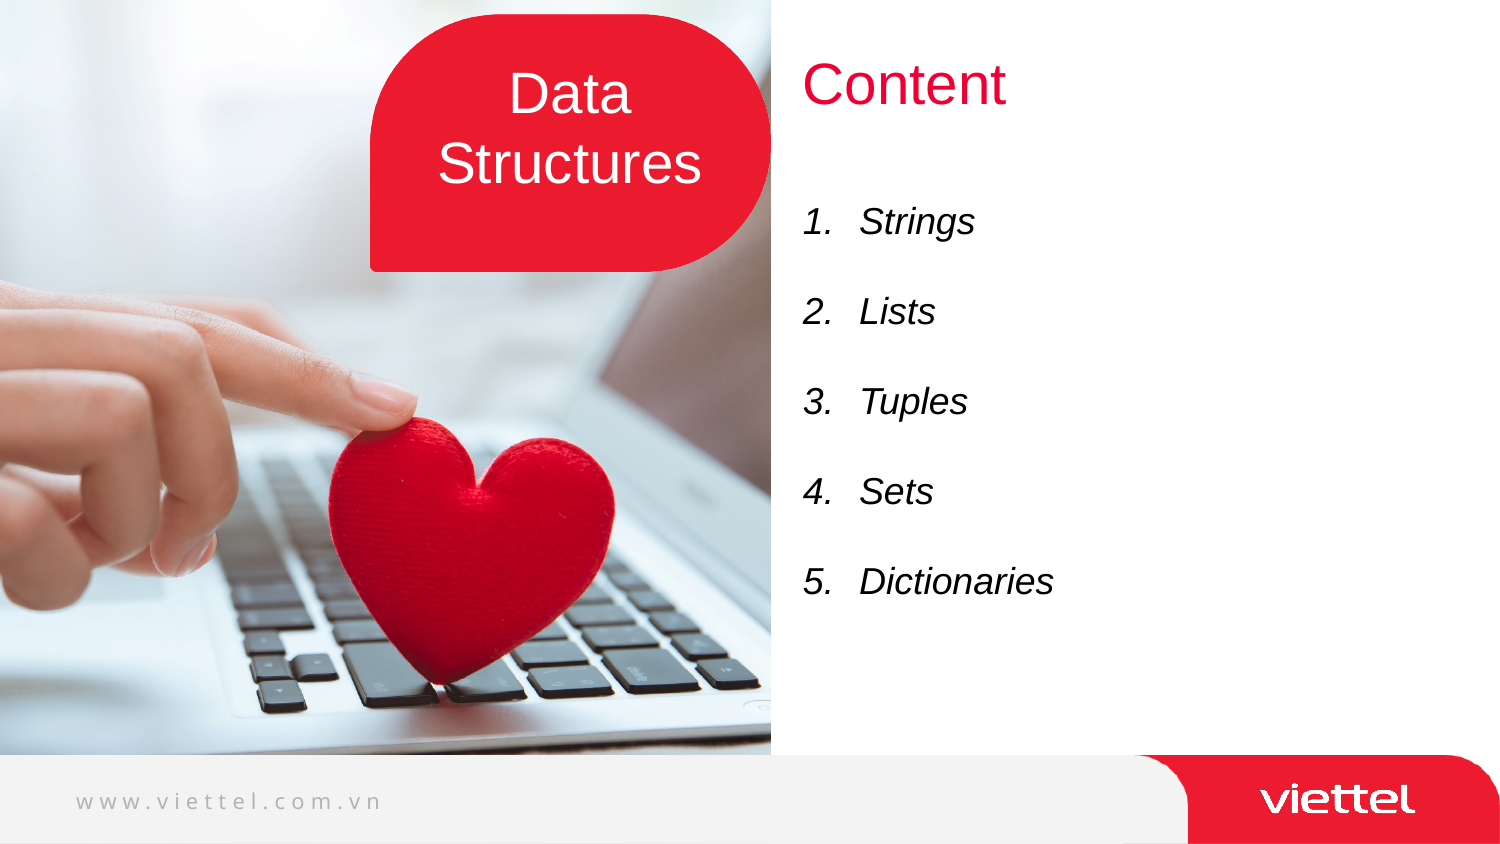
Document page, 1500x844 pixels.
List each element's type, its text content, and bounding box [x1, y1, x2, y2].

picture [0, 0, 1500, 844]
text_box Strings Lists Tuples Sets Dictionaries [788, 144, 1417, 650]
text_box Content [788, 39, 1040, 124]
